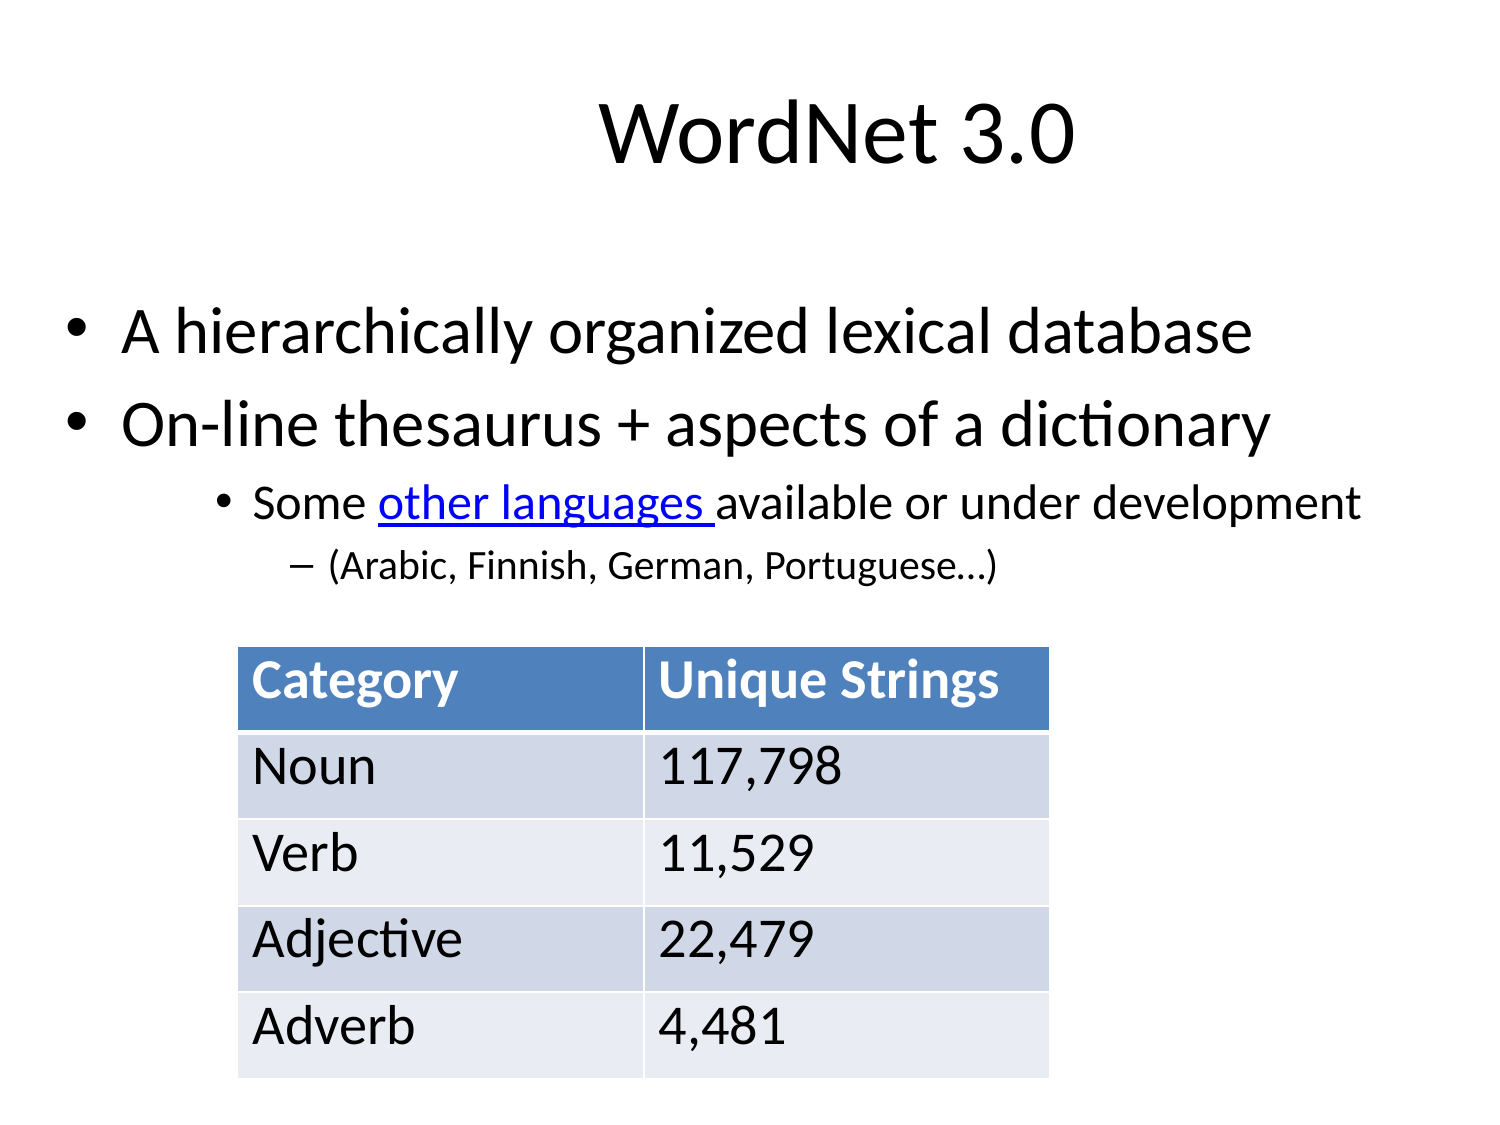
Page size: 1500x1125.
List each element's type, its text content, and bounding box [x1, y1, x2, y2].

table_cell 4,481 [645, 993, 1049, 1078]
table_cell 22,479 [645, 907, 1049, 991]
table_header Category [238, 647, 643, 730]
table_cell 11,529 [645, 820, 1049, 905]
list A hierarchically organized lexical database On-line thesaurus + aspects of a dictionary Some other languages available or under development (Arabic, Finnish, German, Portuguese…) [50, 279, 1450, 1009]
table_cell Adverb [238, 993, 643, 1078]
table_header Unique Strings [645, 647, 1049, 730]
table_cell 117,798 [645, 735, 1049, 818]
title WordNet 3.0 [225, 45, 1450, 209]
table_cell Verb [238, 820, 643, 905]
table_cell Adjective [238, 907, 643, 991]
table_cell Noun [238, 735, 643, 818]
